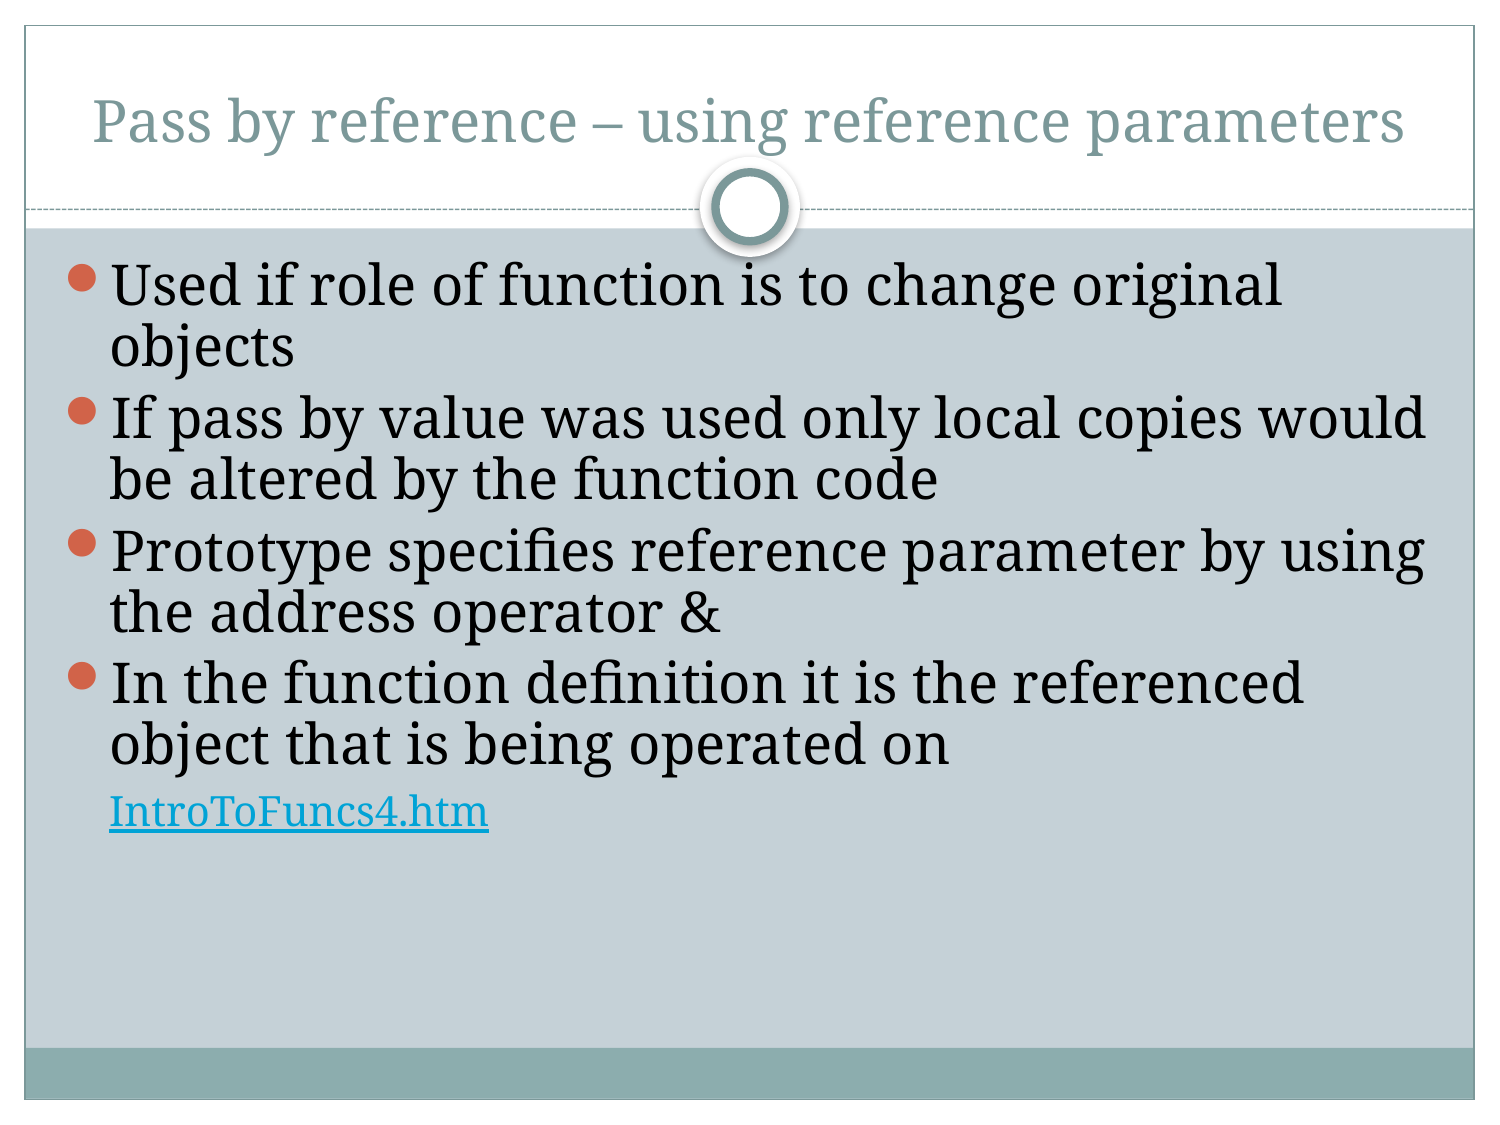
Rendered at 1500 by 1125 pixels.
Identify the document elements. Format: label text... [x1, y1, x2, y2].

list Used if role of function is to change original objects If pass by value was used only local copies would be altered by the function code Prototype specifies reference parameter by using the address operator & In the function definition it is the referenced object that is being operated on IntroToFuncs4.htm [49, 249, 1450, 1005]
title Pass by reference – using reference parameters [49, 37, 1450, 162]
